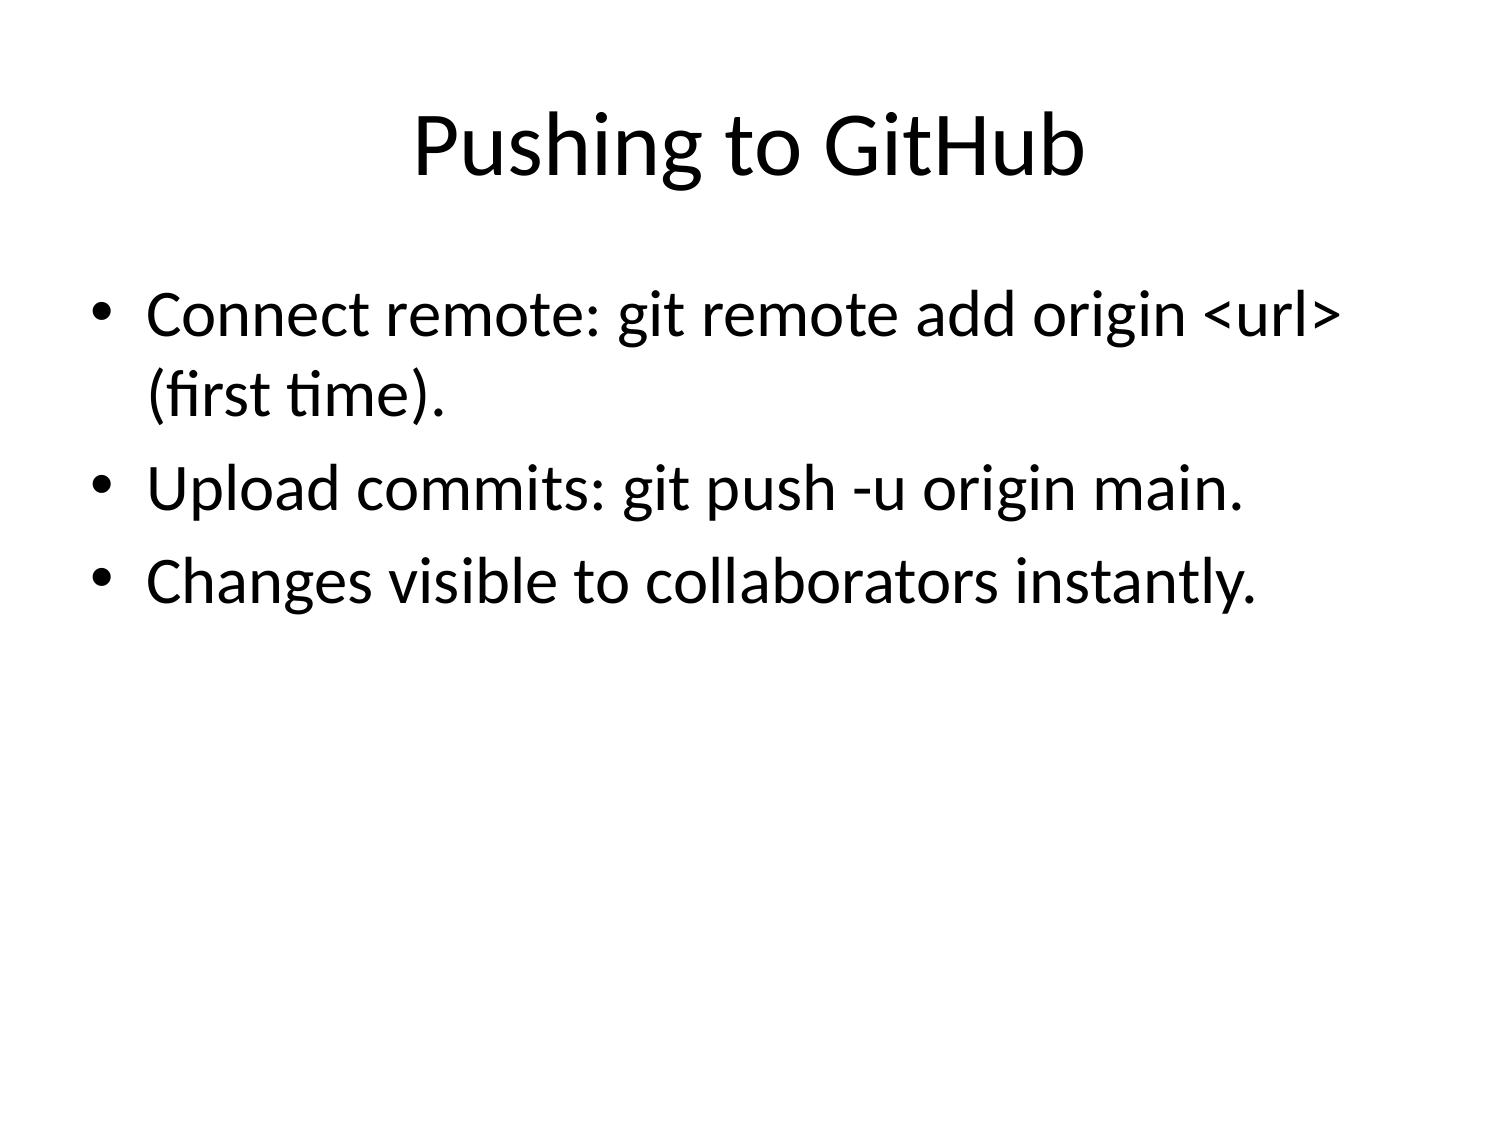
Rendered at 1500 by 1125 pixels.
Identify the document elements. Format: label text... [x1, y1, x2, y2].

list Connect remote: git remote add origin <url> (first time). Upload commits: git push -u origin main. Changes visible to collaborators instantly. [75, 262, 1425, 1005]
title Pushing to GitHub [75, 45, 1425, 233]
